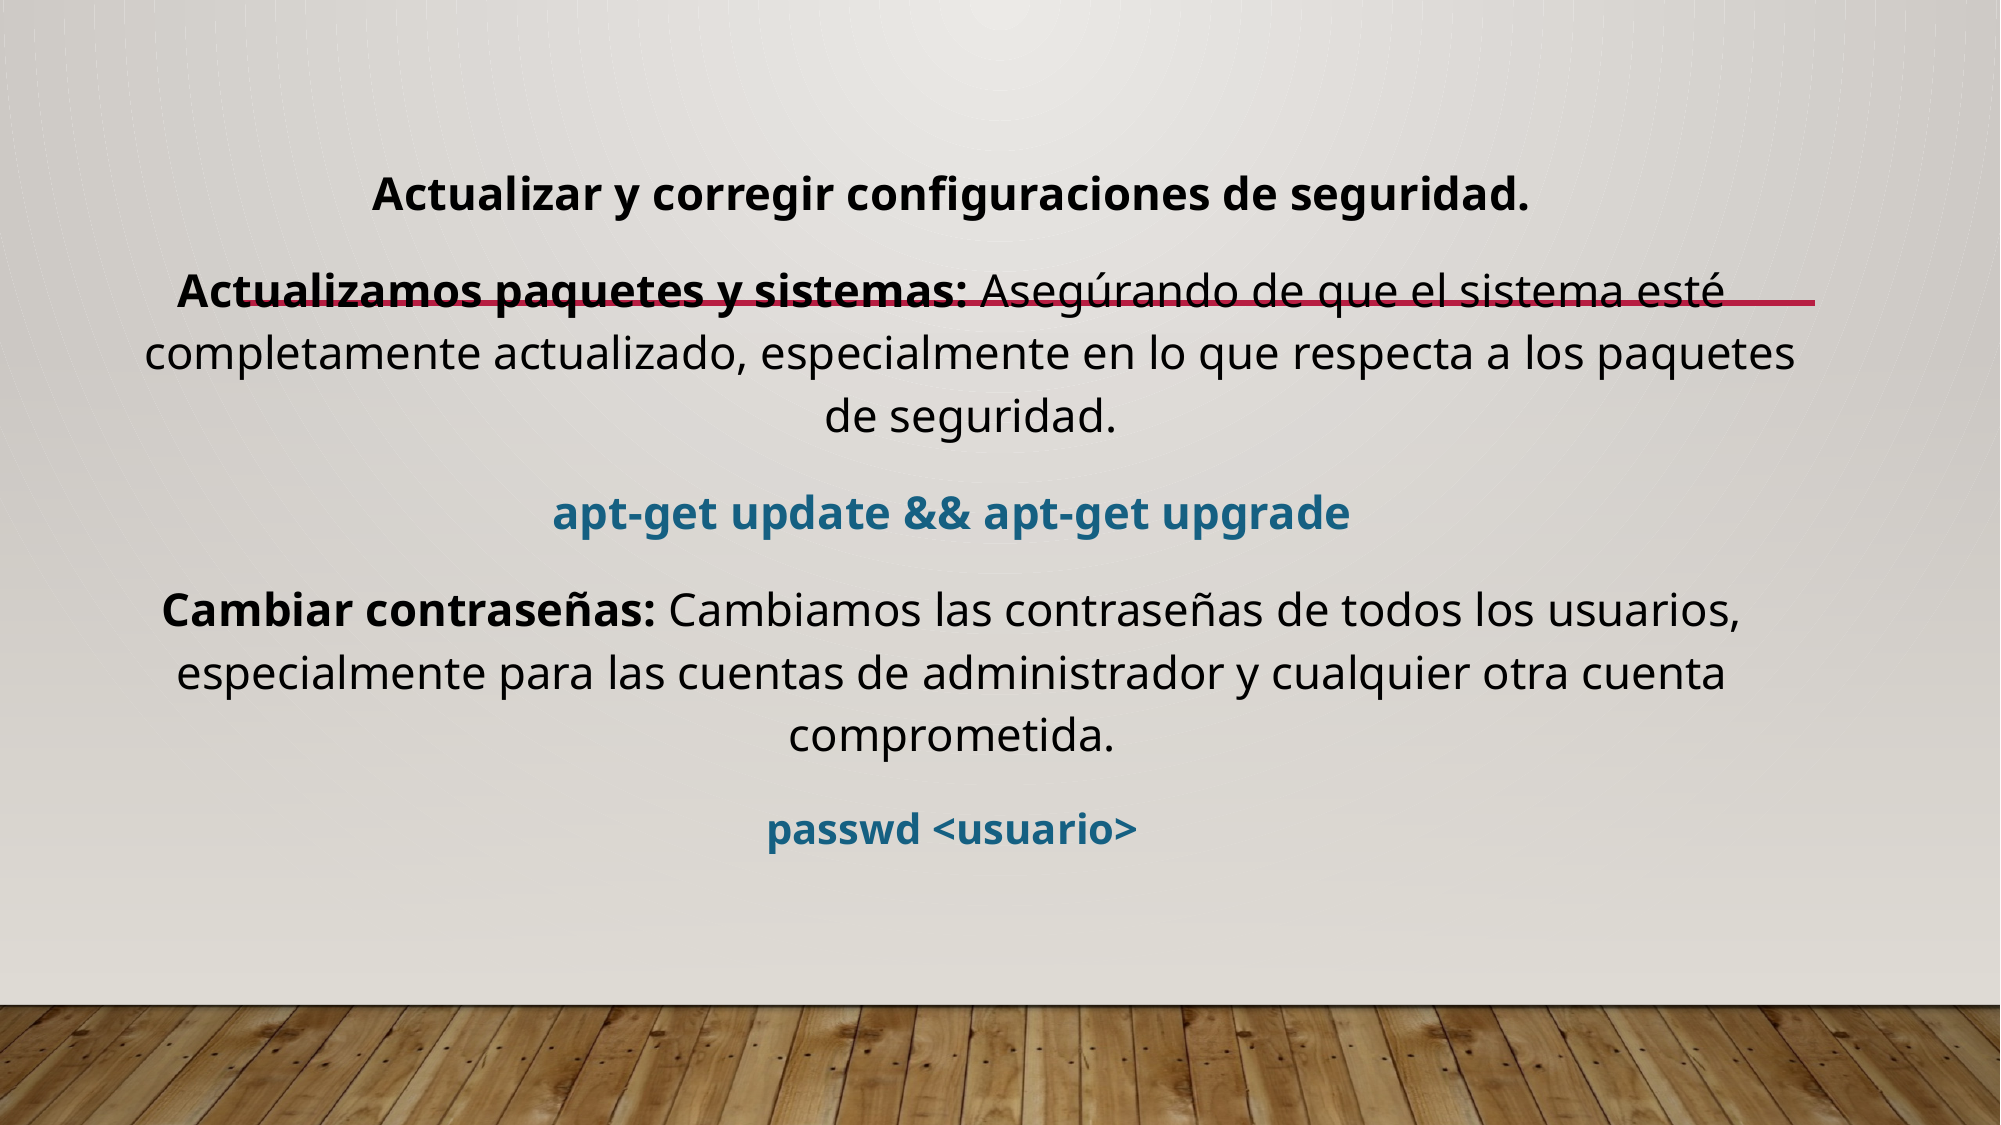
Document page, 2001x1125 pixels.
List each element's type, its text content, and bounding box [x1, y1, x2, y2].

list Actualizar y corregir configuraciones de seguridad. Actualizamos paquetes y sistemas: Asegúrando de que el sistema esté completamente actualizado, especialmente en lo que respecta a los paquetes de seguridad. apt-get update && apt-get upgrade Cambiar contraseñas: Cambiamos las contraseñas de todos los usuarios, especialmente para las cuentas de administrador y cualquier otra cuenta comprometida. passwd <usuario> [90, 149, 1816, 864]
picture [0, 1005, 2000, 1125]
